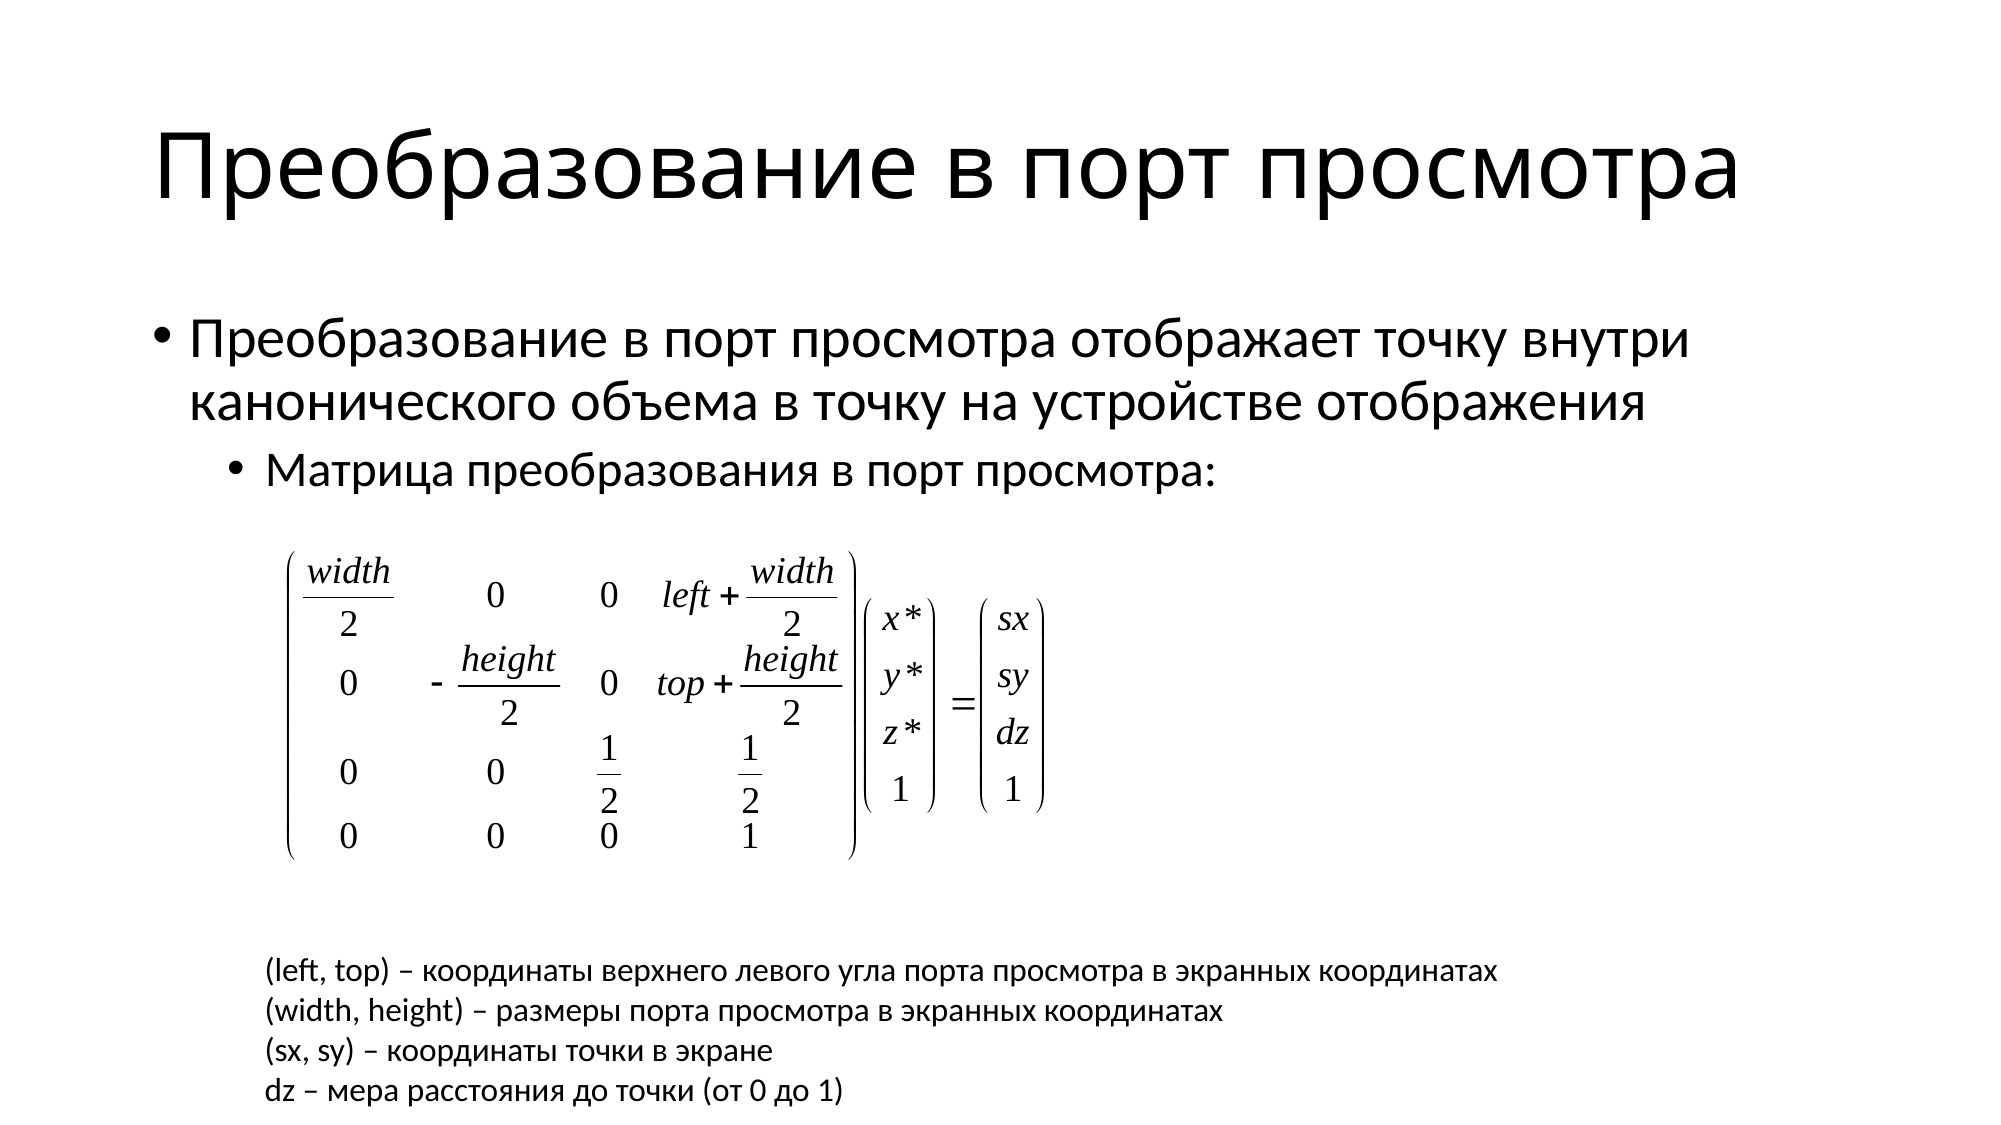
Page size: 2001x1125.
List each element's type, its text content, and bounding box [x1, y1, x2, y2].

text_box (left, top) – координаты верхнего левого угла порта просмотра в экранных координатах (width, height) – размеры порта просмотра в экранных координатах (sx, sy) – координаты точки в экране dz – мера расстояния до точки (от 0 до 1) [249, 940, 1750, 1115]
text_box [279, 544, 1057, 868]
list Преобразование в порт просмотра отображает точку внутри канонического объема в точку на устройстве отображения Матрица преобразования в порт просмотра: [137, 299, 1863, 705]
title Преобразование в порт просмотра [137, 59, 1863, 278]
